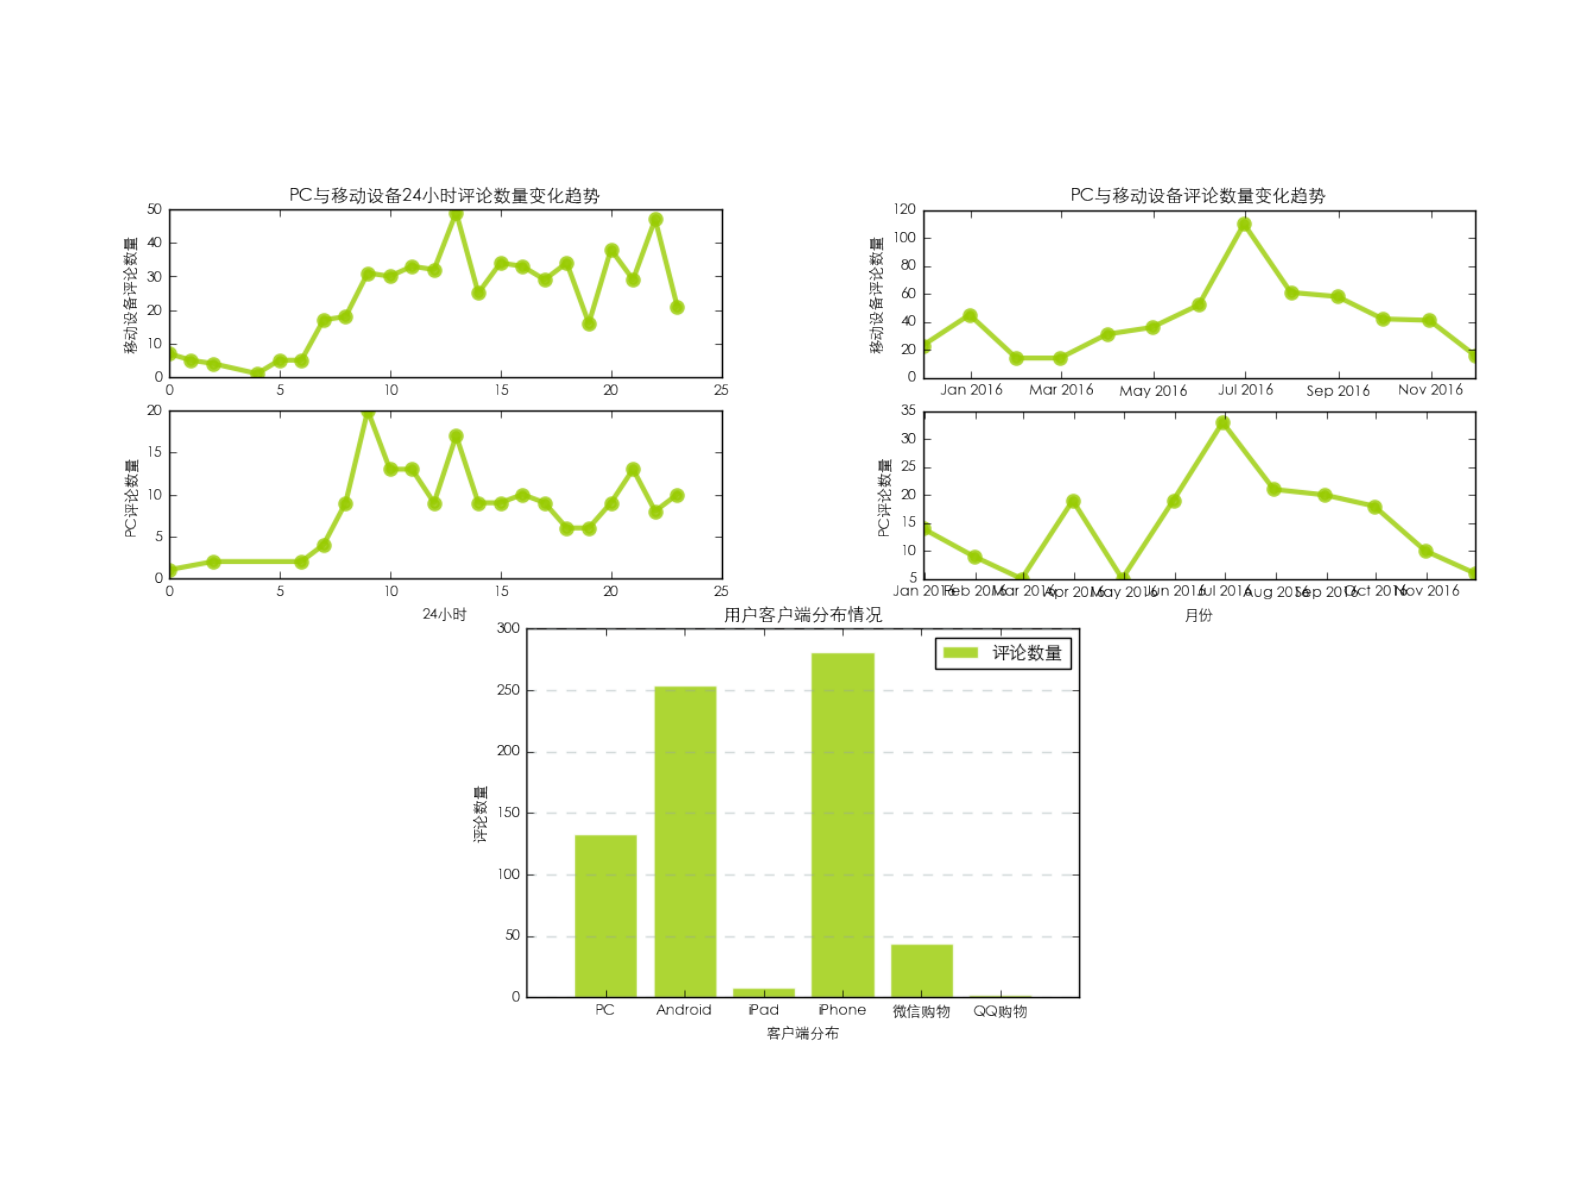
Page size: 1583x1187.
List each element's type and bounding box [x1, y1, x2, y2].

picture [111, 176, 1486, 1053]
